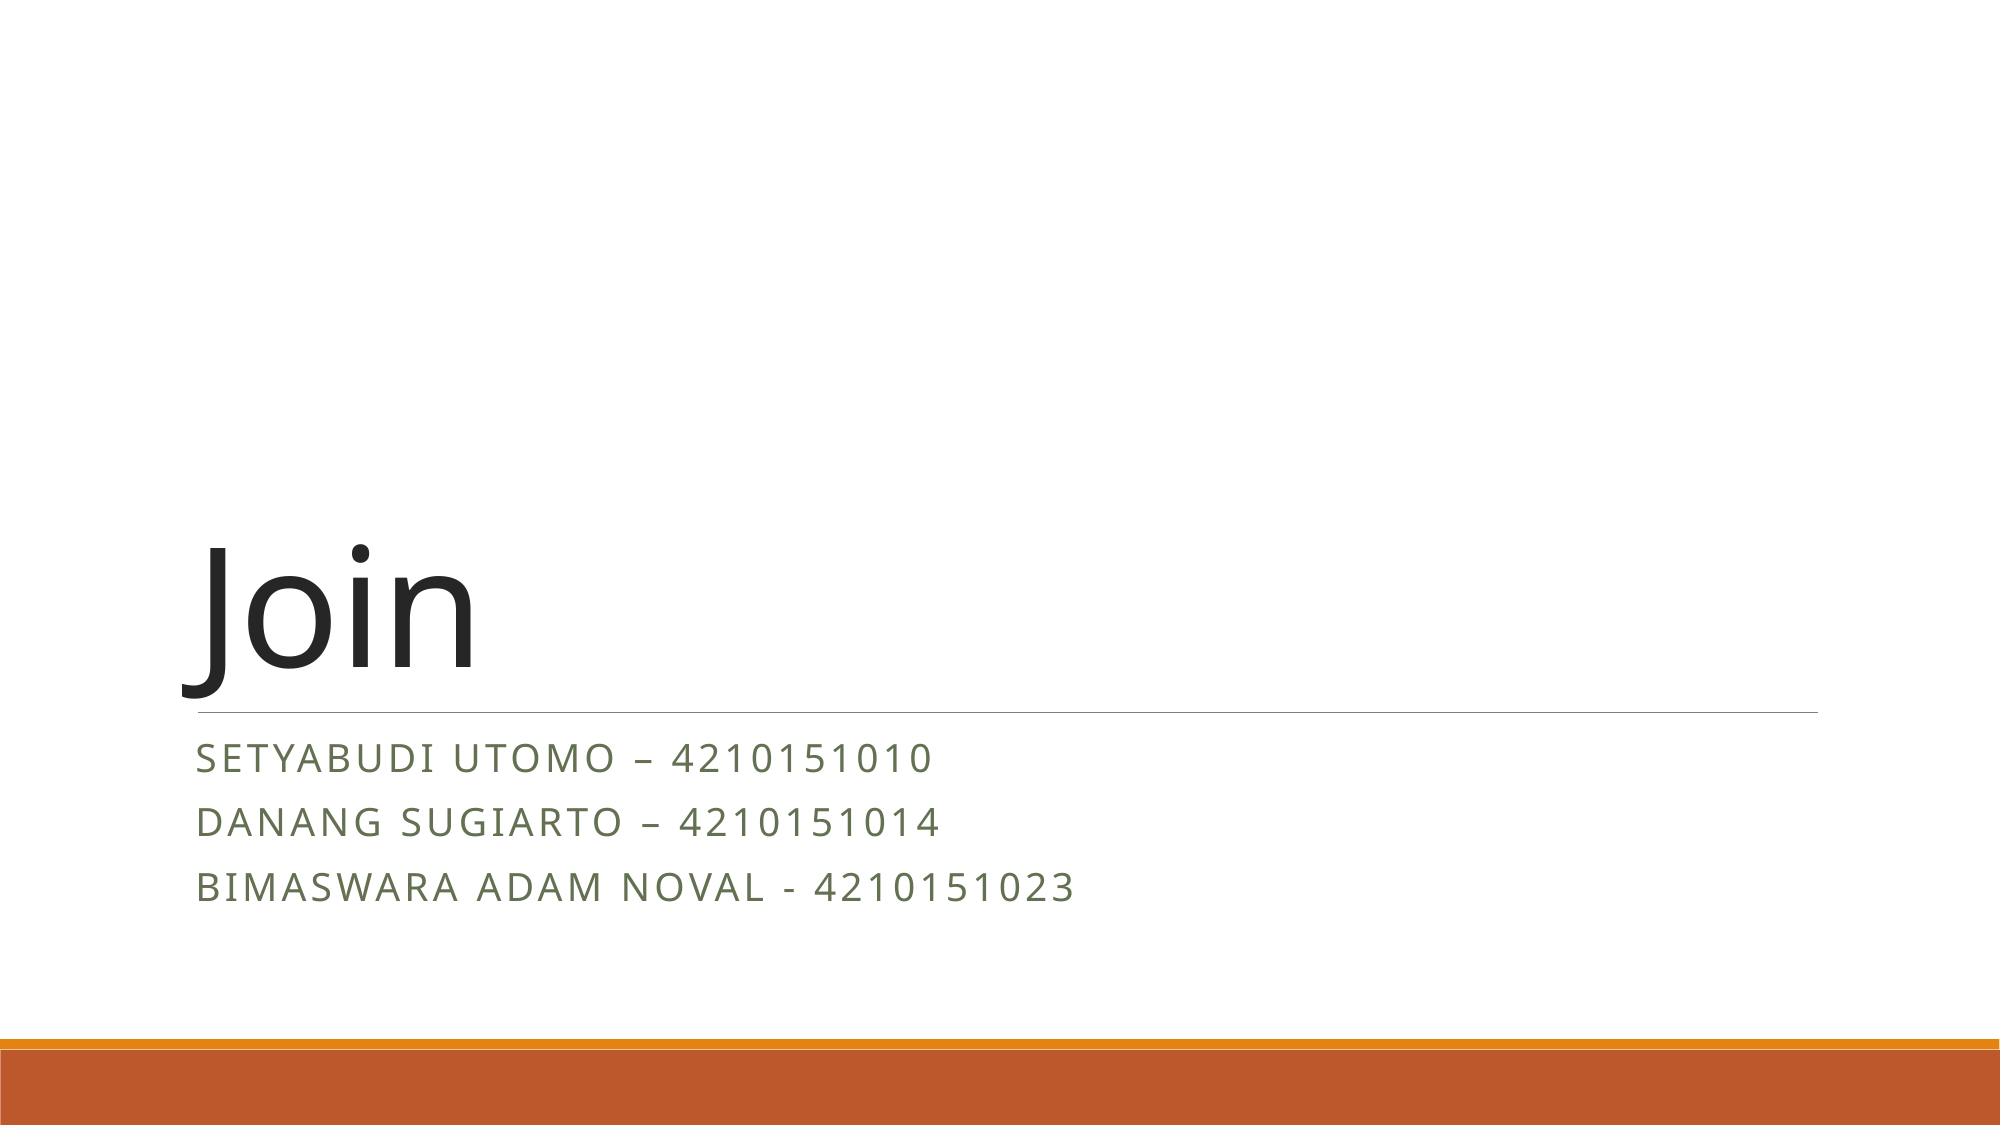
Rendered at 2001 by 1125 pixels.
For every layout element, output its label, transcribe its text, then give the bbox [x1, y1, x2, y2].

subtitle Setyabudi utomo – 4210151010 Danang sugiarto – 4210151014 Bimaswara adam noval - 4210151023 [180, 730, 1831, 919]
title Join [180, 124, 1830, 710]
